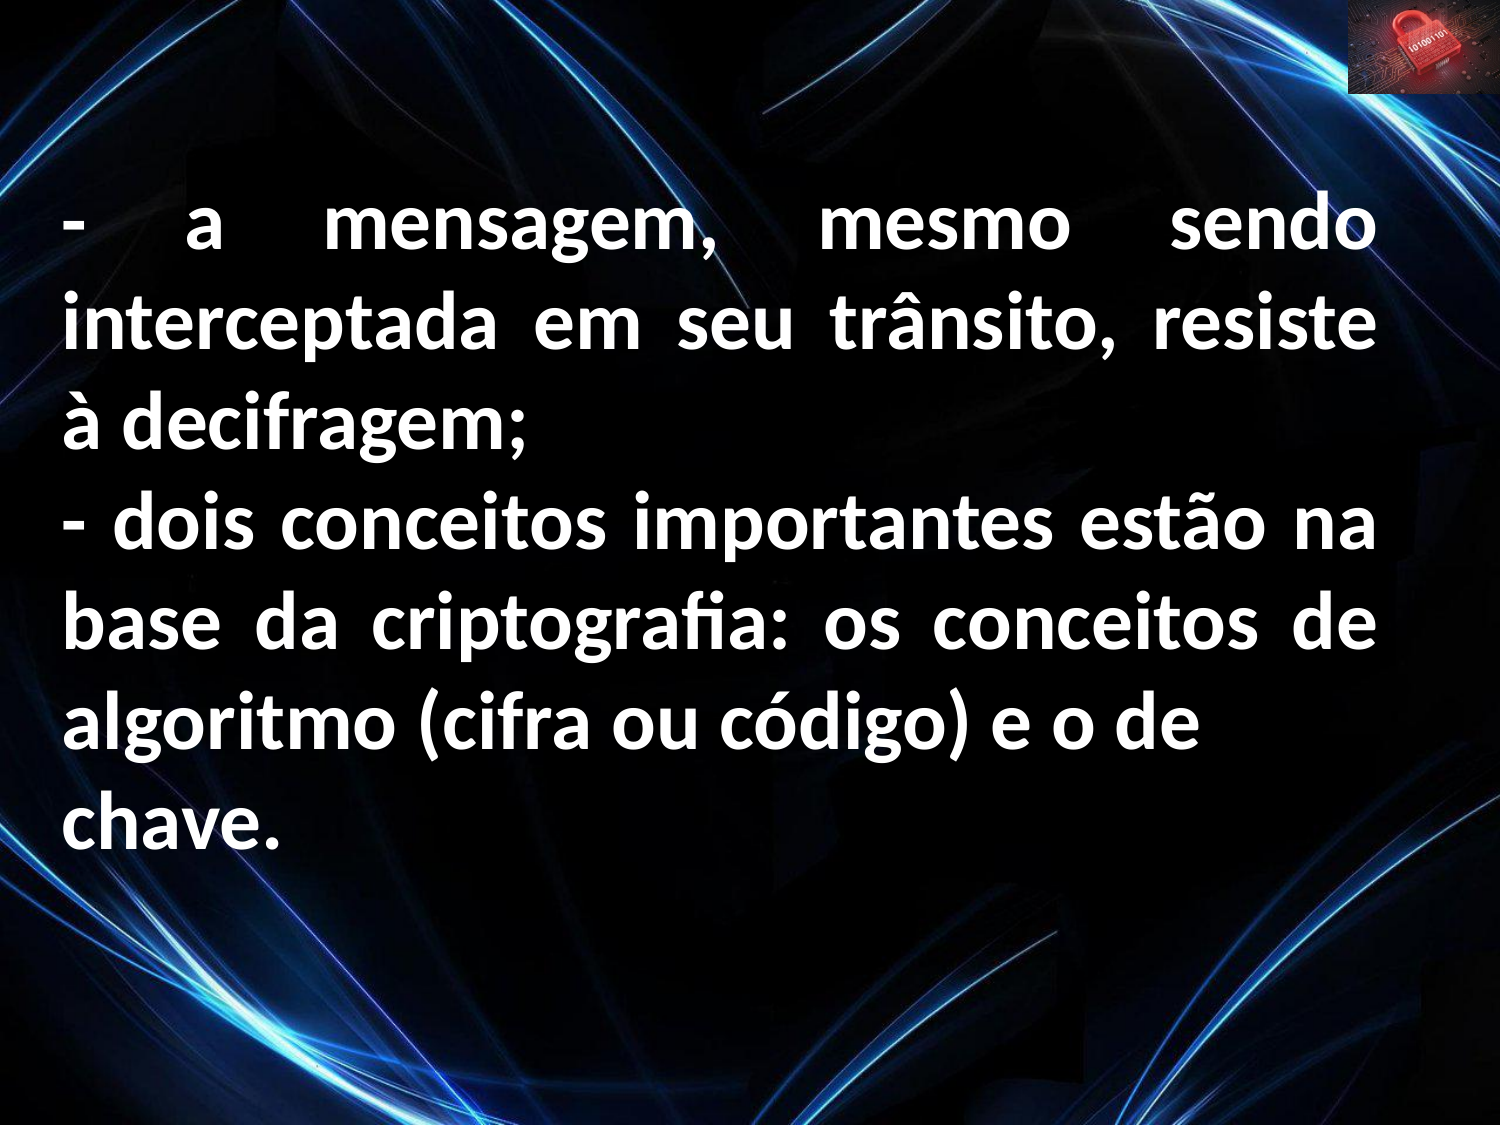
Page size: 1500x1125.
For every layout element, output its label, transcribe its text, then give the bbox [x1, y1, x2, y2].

picture [0, 0, 1500, 1125]
text_box - a mensagem, mesmo sendo interceptada em seu trânsito, resiste à decifragem; - dois conceitos importantes estão na base da criptografia: os conceitos de algoritmo (cifra ou código) e o de chave. [46, 58, 1395, 874]
